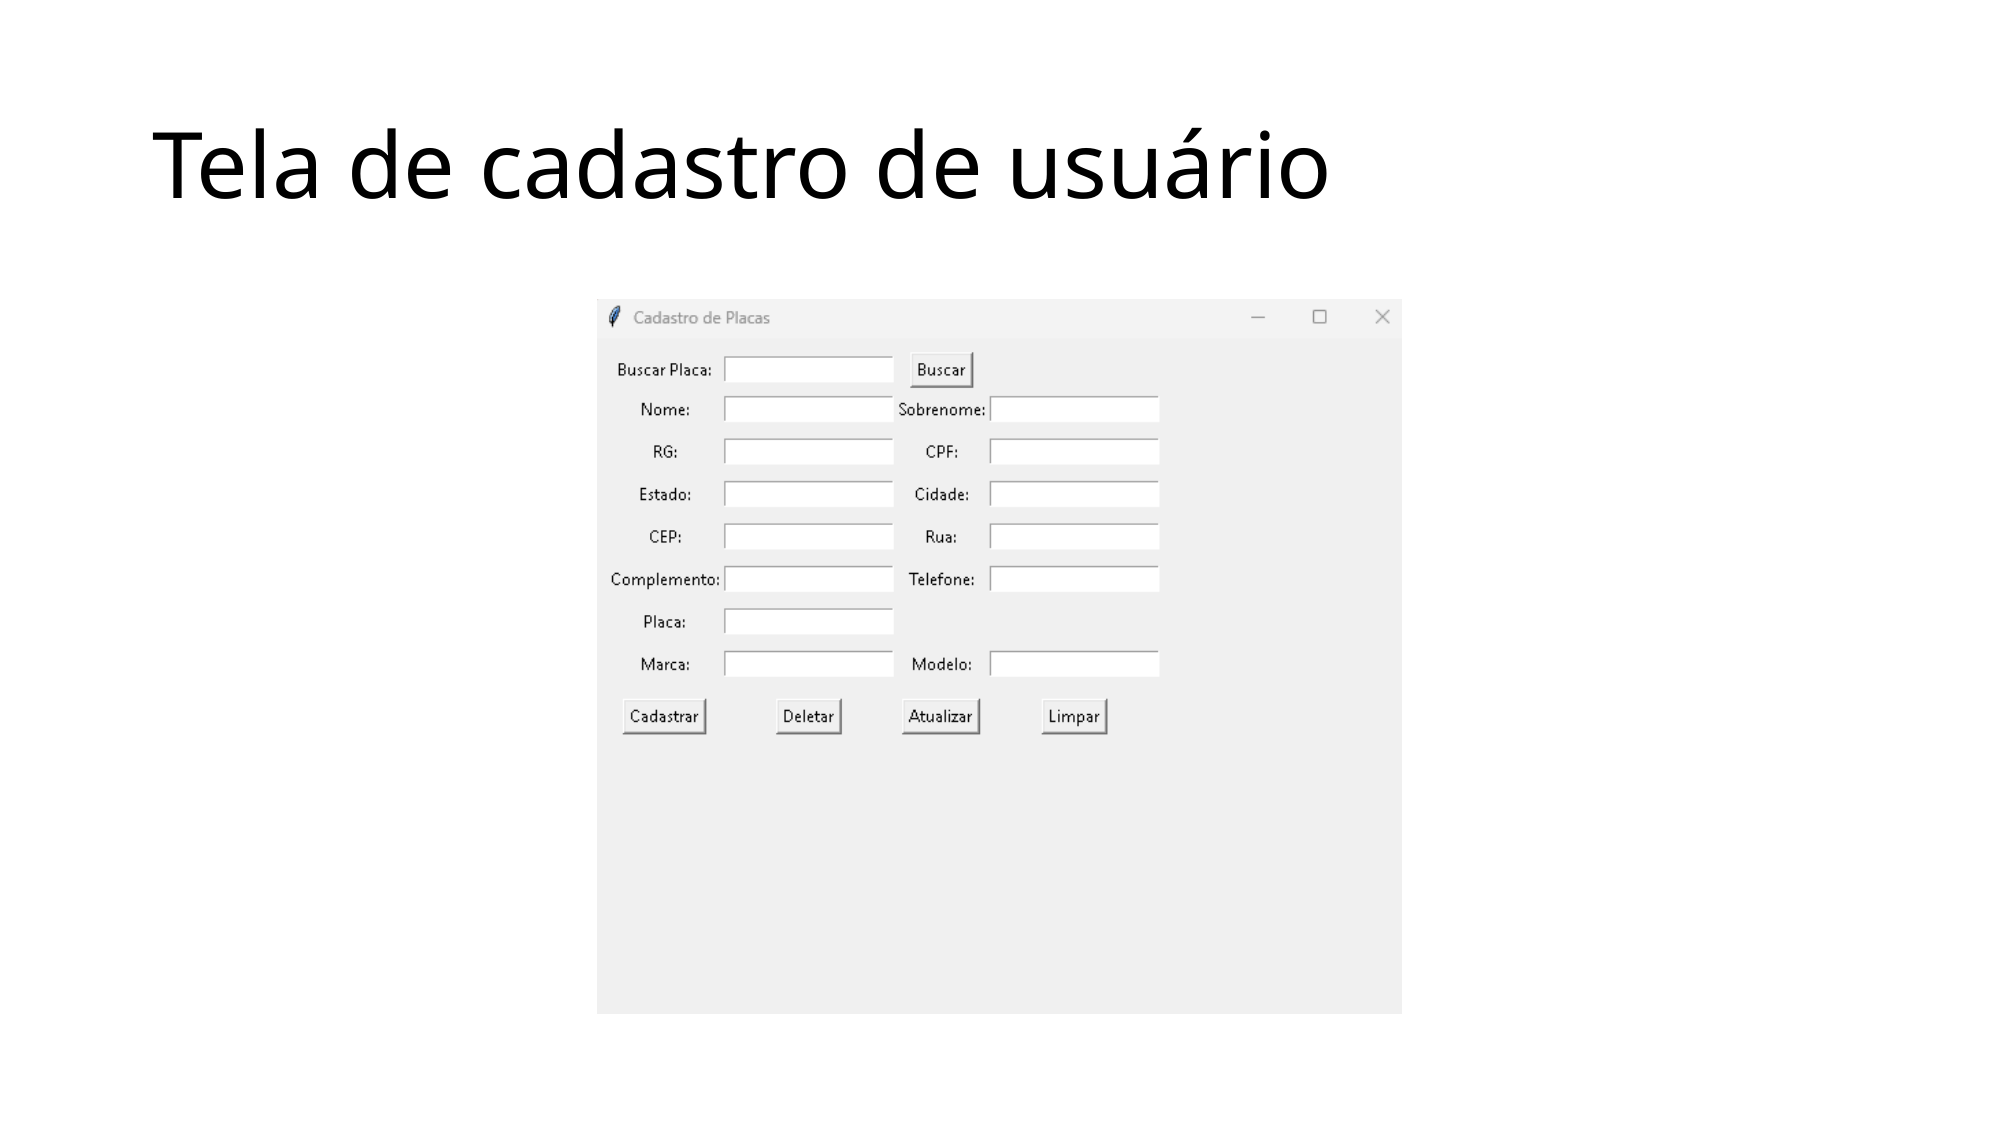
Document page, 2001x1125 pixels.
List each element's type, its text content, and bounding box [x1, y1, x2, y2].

title Tela de cadastro de usuário [137, 59, 1863, 278]
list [597, 299, 1403, 1014]
